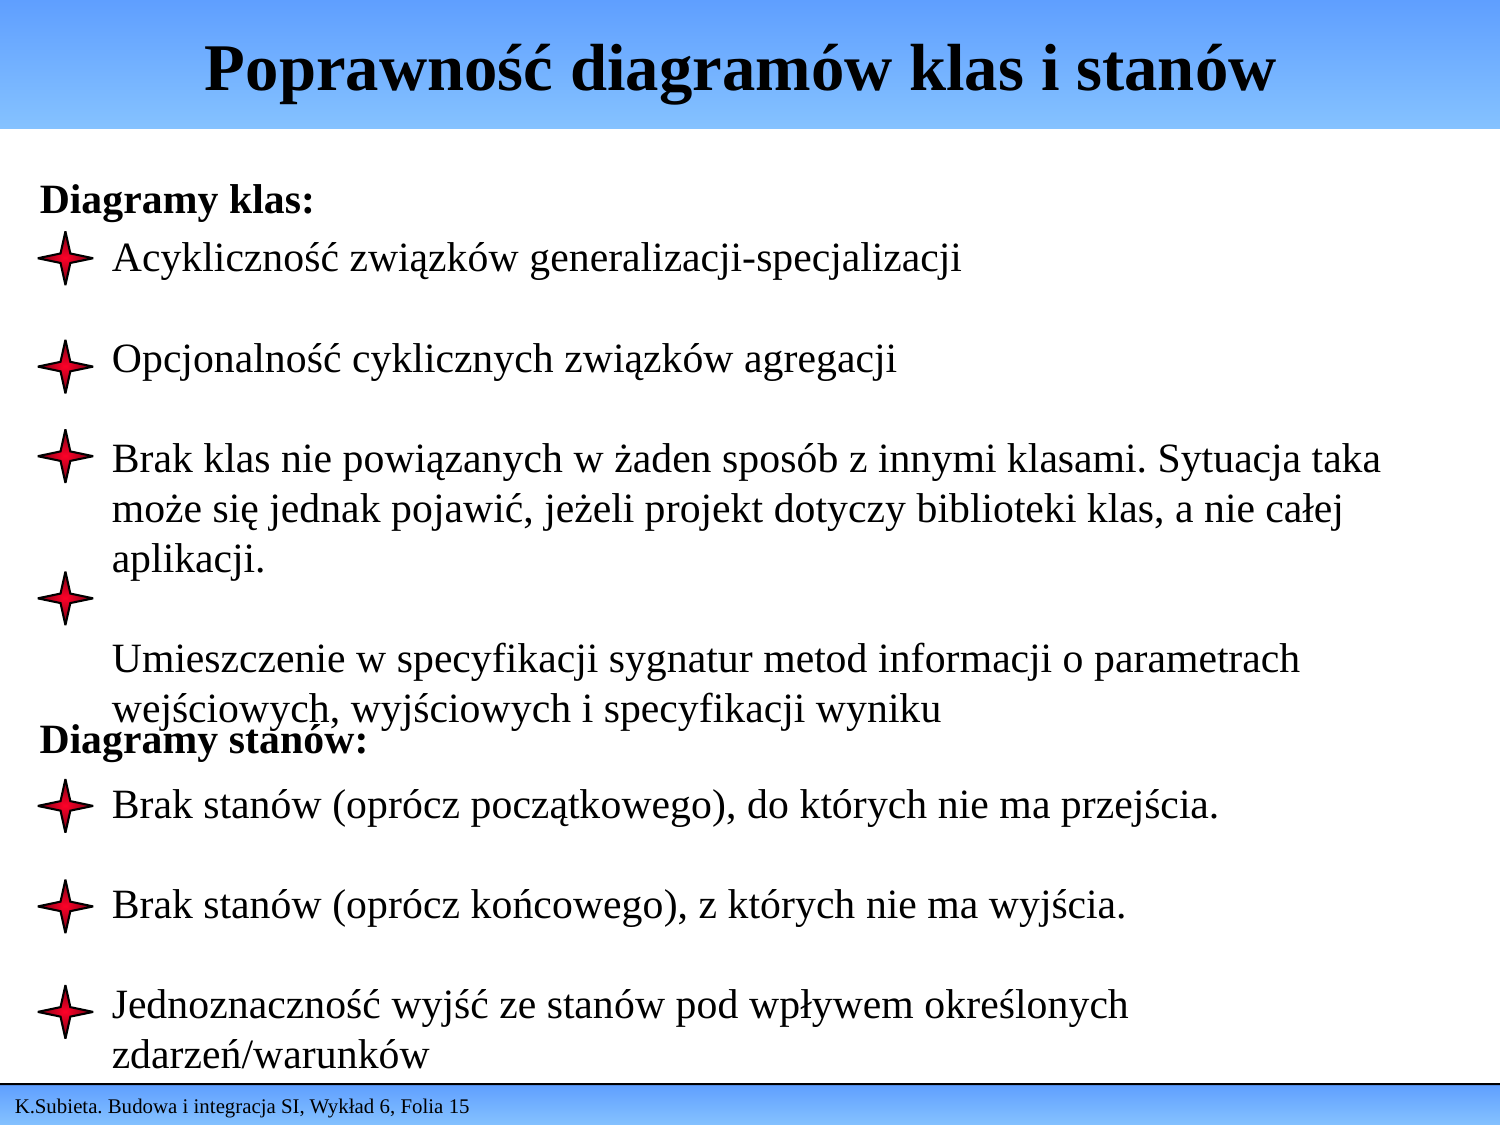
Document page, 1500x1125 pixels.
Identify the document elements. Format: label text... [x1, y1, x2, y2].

text_box Diagramy klas: [25, 164, 331, 229]
text_box [37, 339, 94, 394]
text_box Diagramy stanów: [24, 704, 384, 770]
text_box [37, 779, 94, 833]
text_box Brak stanów (oprócz początkowego), do których nie ma przejścia. Brak stanów (oprócz końcowego), z których nie ma wyjścia. Jednoznaczność wyjść ze stanów pod wpływem określonych zdarzeń/warunków [97, 768, 1460, 1084]
text_box [37, 879, 94, 934]
text_box [37, 985, 94, 1039]
title Poprawność diagramów klas i stanów [0, 0, 1500, 129]
text_box [37, 429, 94, 484]
text_box [37, 231, 94, 286]
text_box Acykliczność związków generalizacji-specjalizacji Opcjonalność cyklicznych związków agregacji Brak klas nie powiązanych w żaden sposób z innymi klasami. Sytuacja taka może się jednak pojawić, jeżeli projekt dotyczy biblioteki klas, a nie całej aplikacji. Umieszczenie w specyfikacji sygnatur metod informacji o parametrach wejściowych, wyjściowych i specyfikacji wyniku [97, 222, 1495, 738]
text_box [37, 571, 94, 626]
